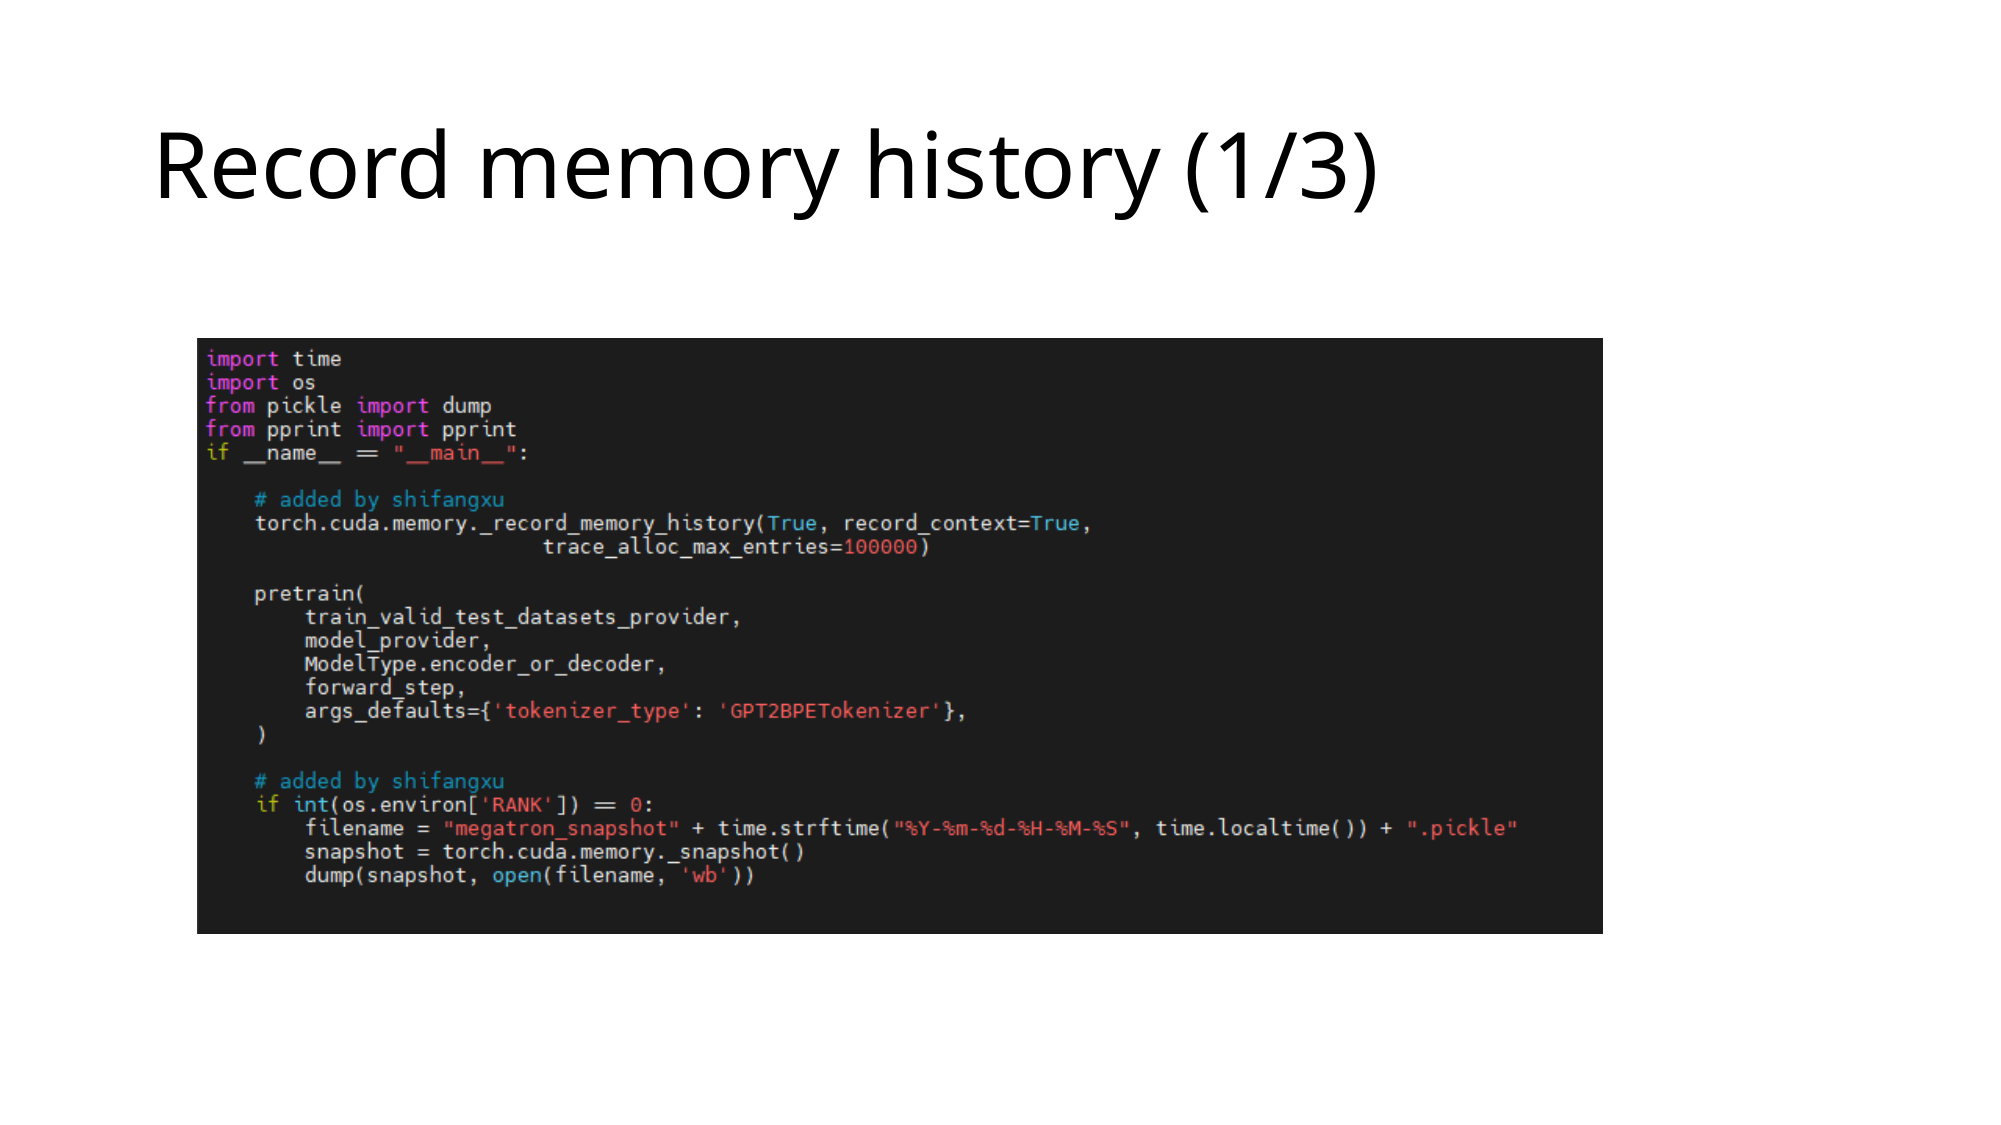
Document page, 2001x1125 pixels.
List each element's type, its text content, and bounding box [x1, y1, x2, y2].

title Record memory history (1/3) [137, 59, 1863, 278]
picture [197, 337, 1603, 934]
